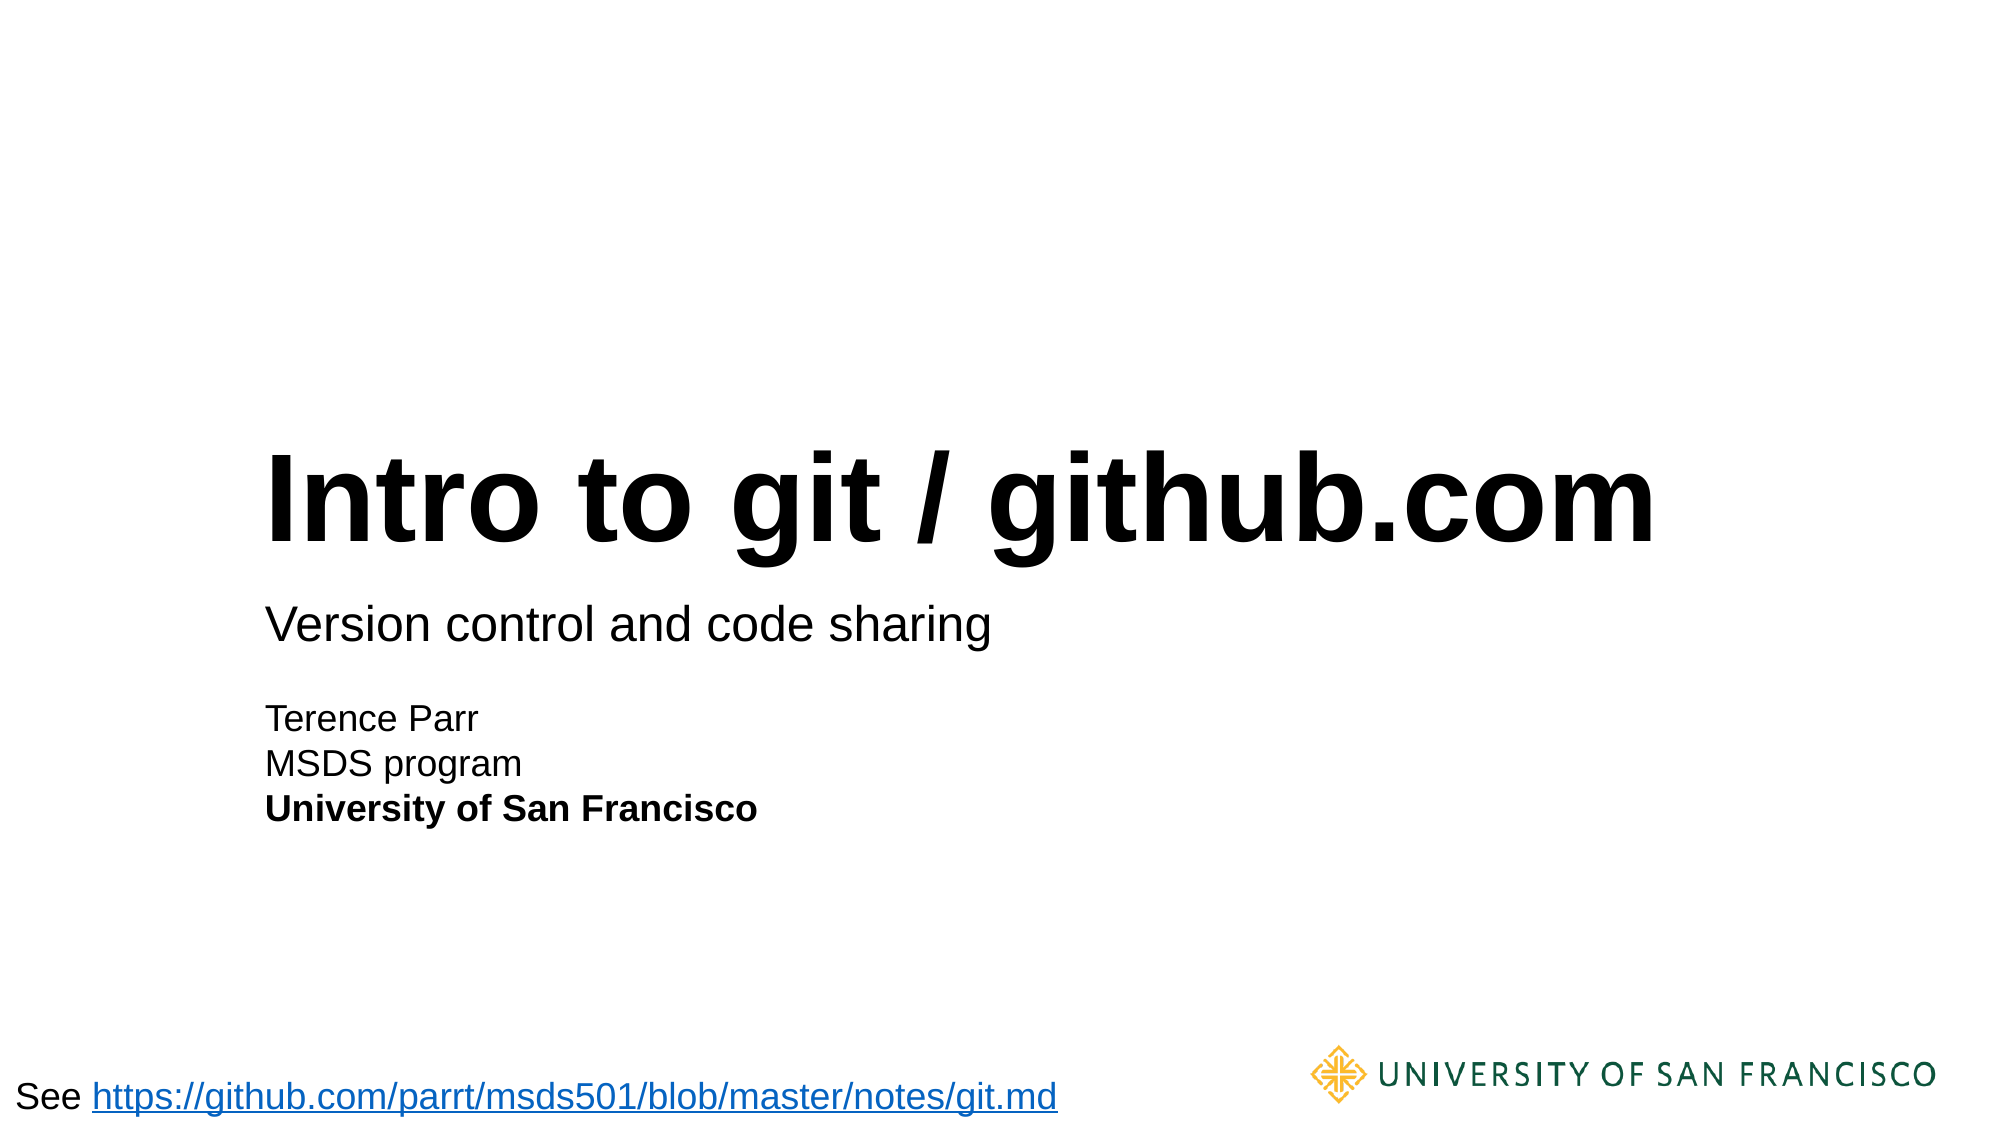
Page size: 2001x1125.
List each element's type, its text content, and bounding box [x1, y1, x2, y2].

subtitle Version control and code sharing [249, 590, 1750, 672]
text_box See https://github.com/parrt/msds501/blob/master/notes/git.md [0, 1064, 1084, 1125]
title Intro to git / github.com [249, 184, 1750, 576]
text_box Terence Parr MSDS program University of San Francisco [249, 686, 1250, 836]
